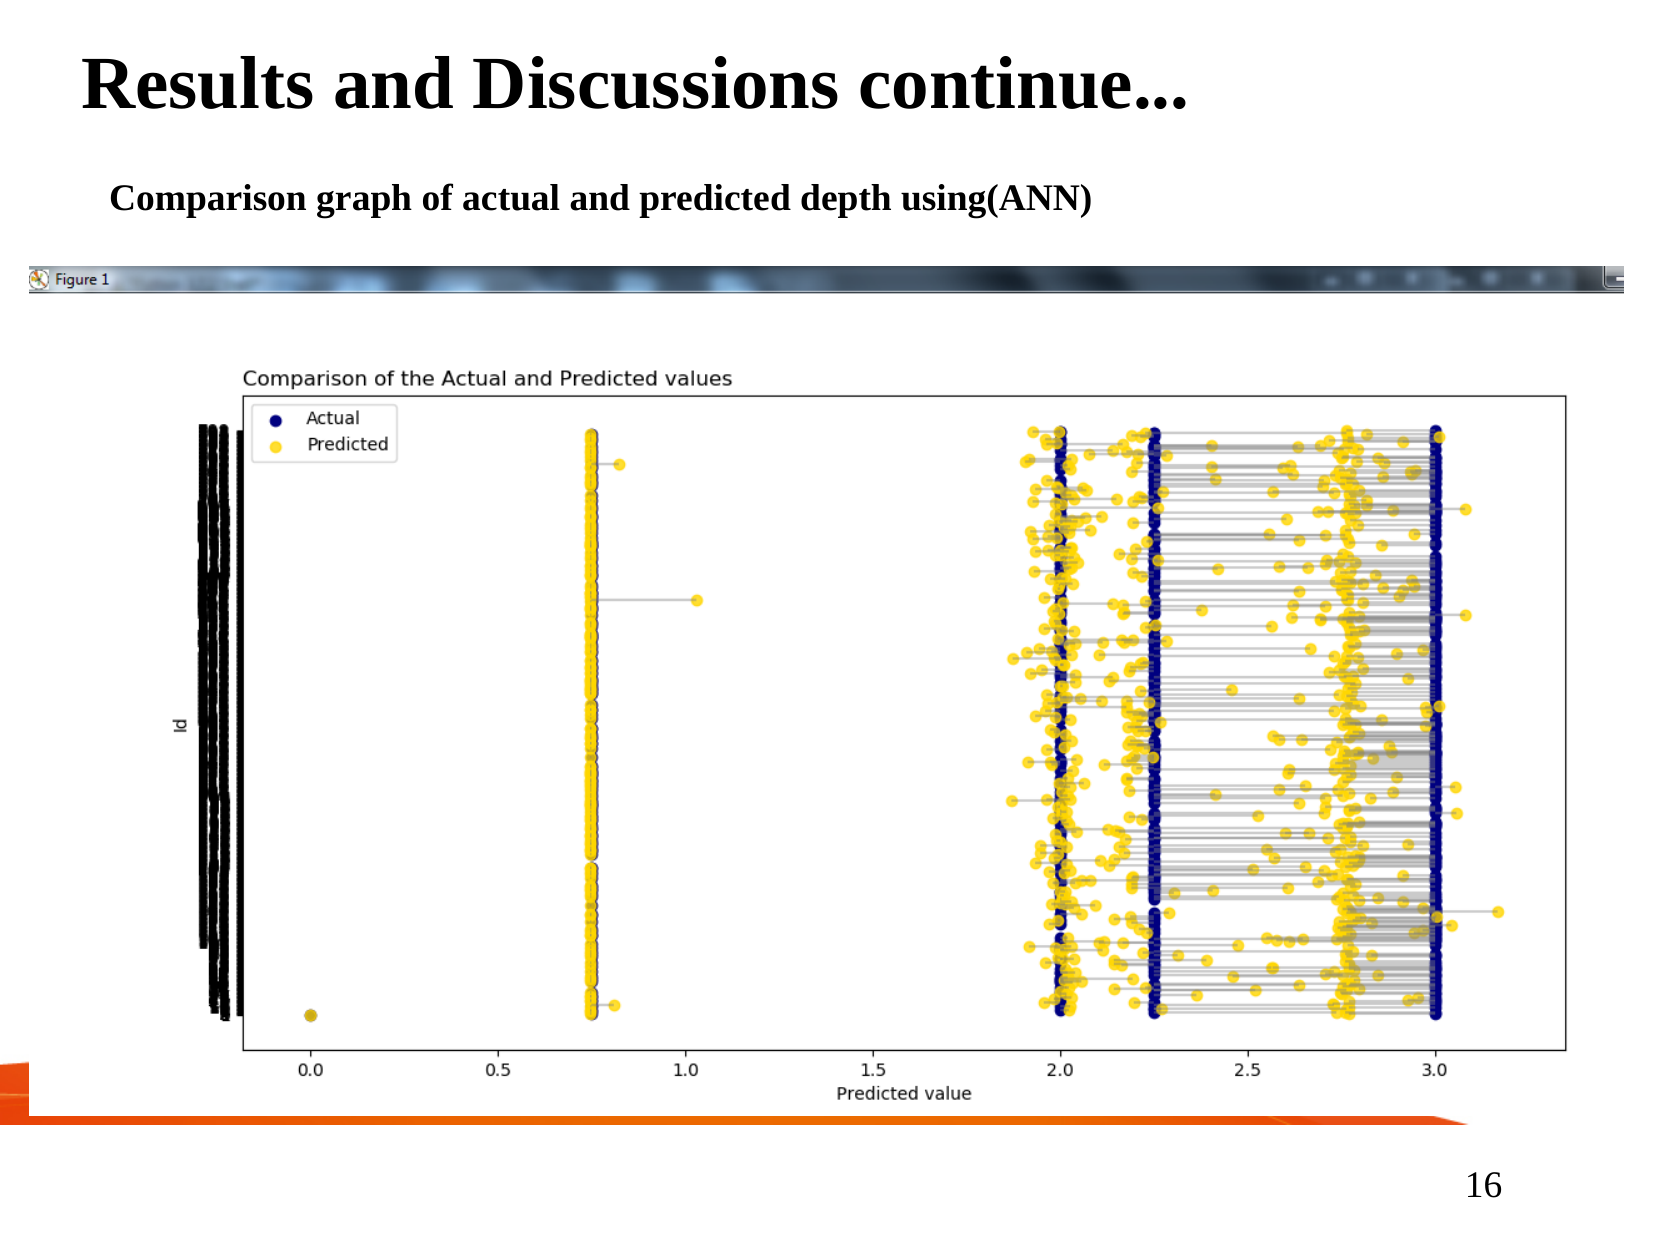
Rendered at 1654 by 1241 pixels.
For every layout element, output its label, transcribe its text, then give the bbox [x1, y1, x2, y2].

text_box Results and Discussions continue... [81, 33, 1544, 125]
text_box Comparison graph of actual and predicted depth using(ANN) [94, 165, 1187, 226]
picture [0, 0, 1625, 1125]
text_box 16 [1450, 1152, 1651, 1213]
